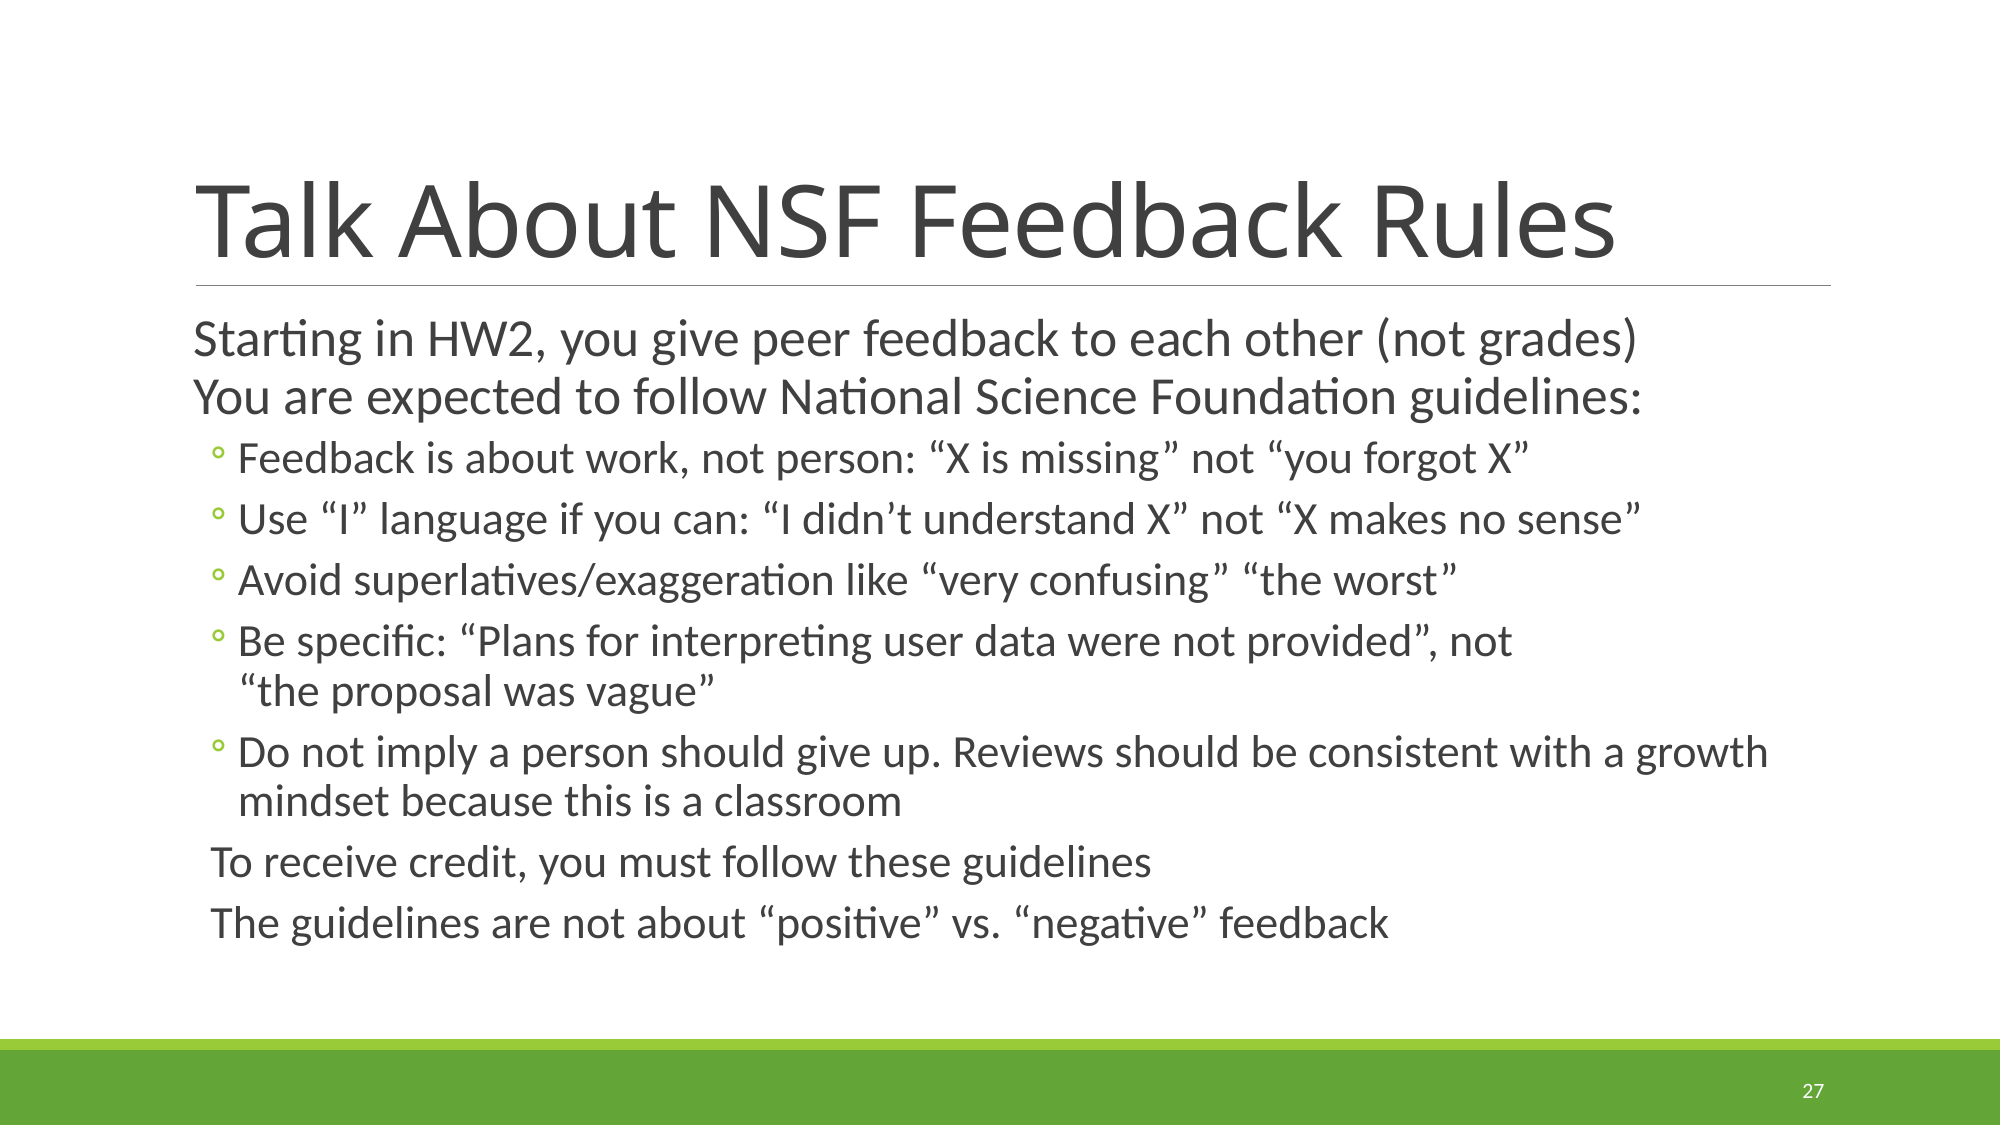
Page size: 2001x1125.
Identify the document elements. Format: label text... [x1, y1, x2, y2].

list Starting in HW2, you give peer feedback to each other (not grades) You are expected to follow National Science Foundation guidelines: Feedback is about work, not person: “X is missing” not “you forgot X” Use “I” language if you can: “I didn’t understand X” not “X makes no sense” Avoid superlatives/exaggeration like “very confusing” “the worst” Be specific: “Plans for interpreting user data were not provided”, not “the proposal was vague” Do not imply a person should give up. Reviews should be consistent with a growth mindset because this is a classroom To receive credit, you must follow these guidelines The guidelines are not about “positive” vs. “negative” feedback [180, 302, 1830, 963]
title Talk About NSF Feedback Rules [180, 47, 1830, 285]
slide_number 27 [1624, 1059, 1840, 1120]
